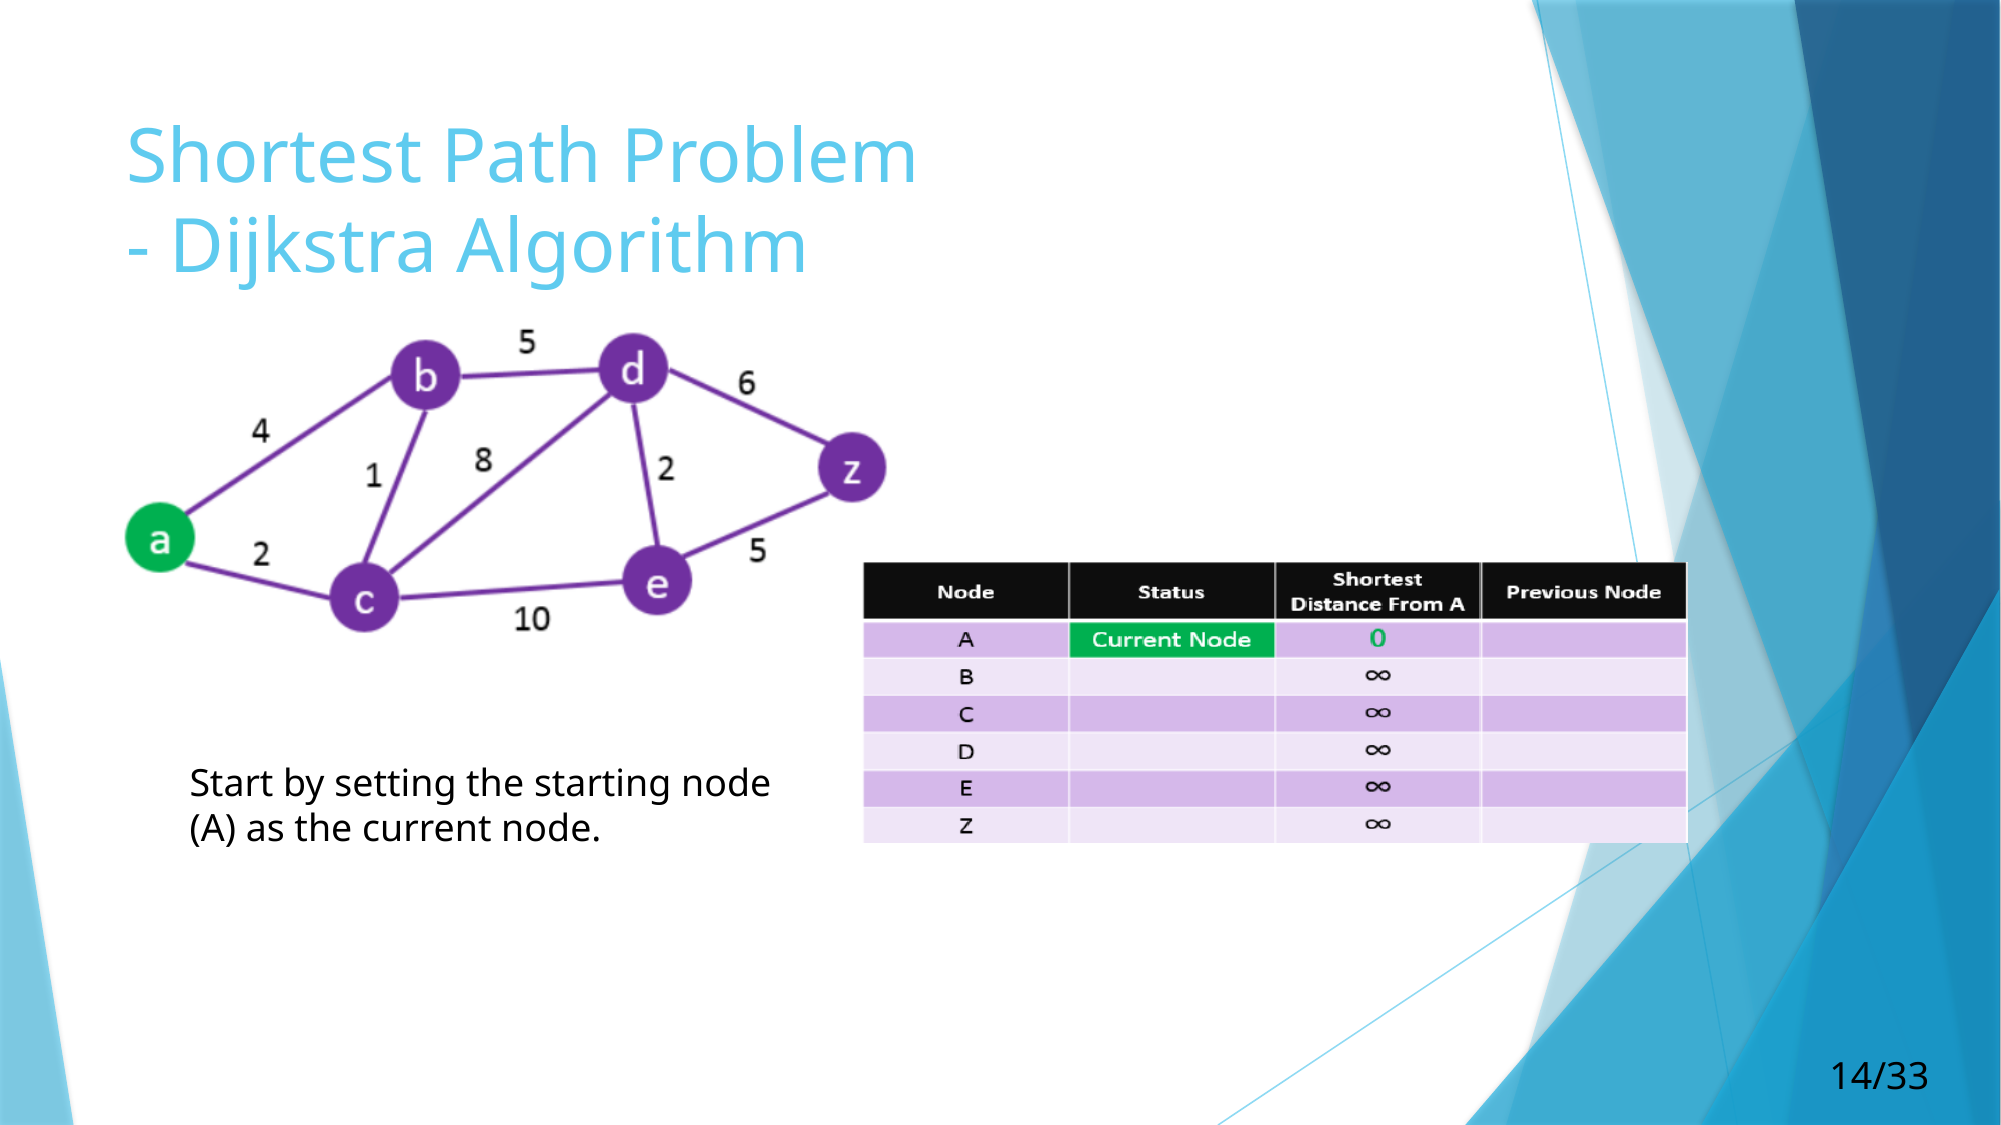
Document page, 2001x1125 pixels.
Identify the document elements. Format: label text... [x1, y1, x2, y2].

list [859, 562, 1688, 844]
text_box 14/33 [1814, 1044, 1945, 1104]
picture [110, 316, 909, 661]
title Shortest Path Problem - Dijkstra Algorithm [111, 99, 1522, 317]
text_box Start by setting the starting node (A) as the current node. [174, 751, 797, 857]
